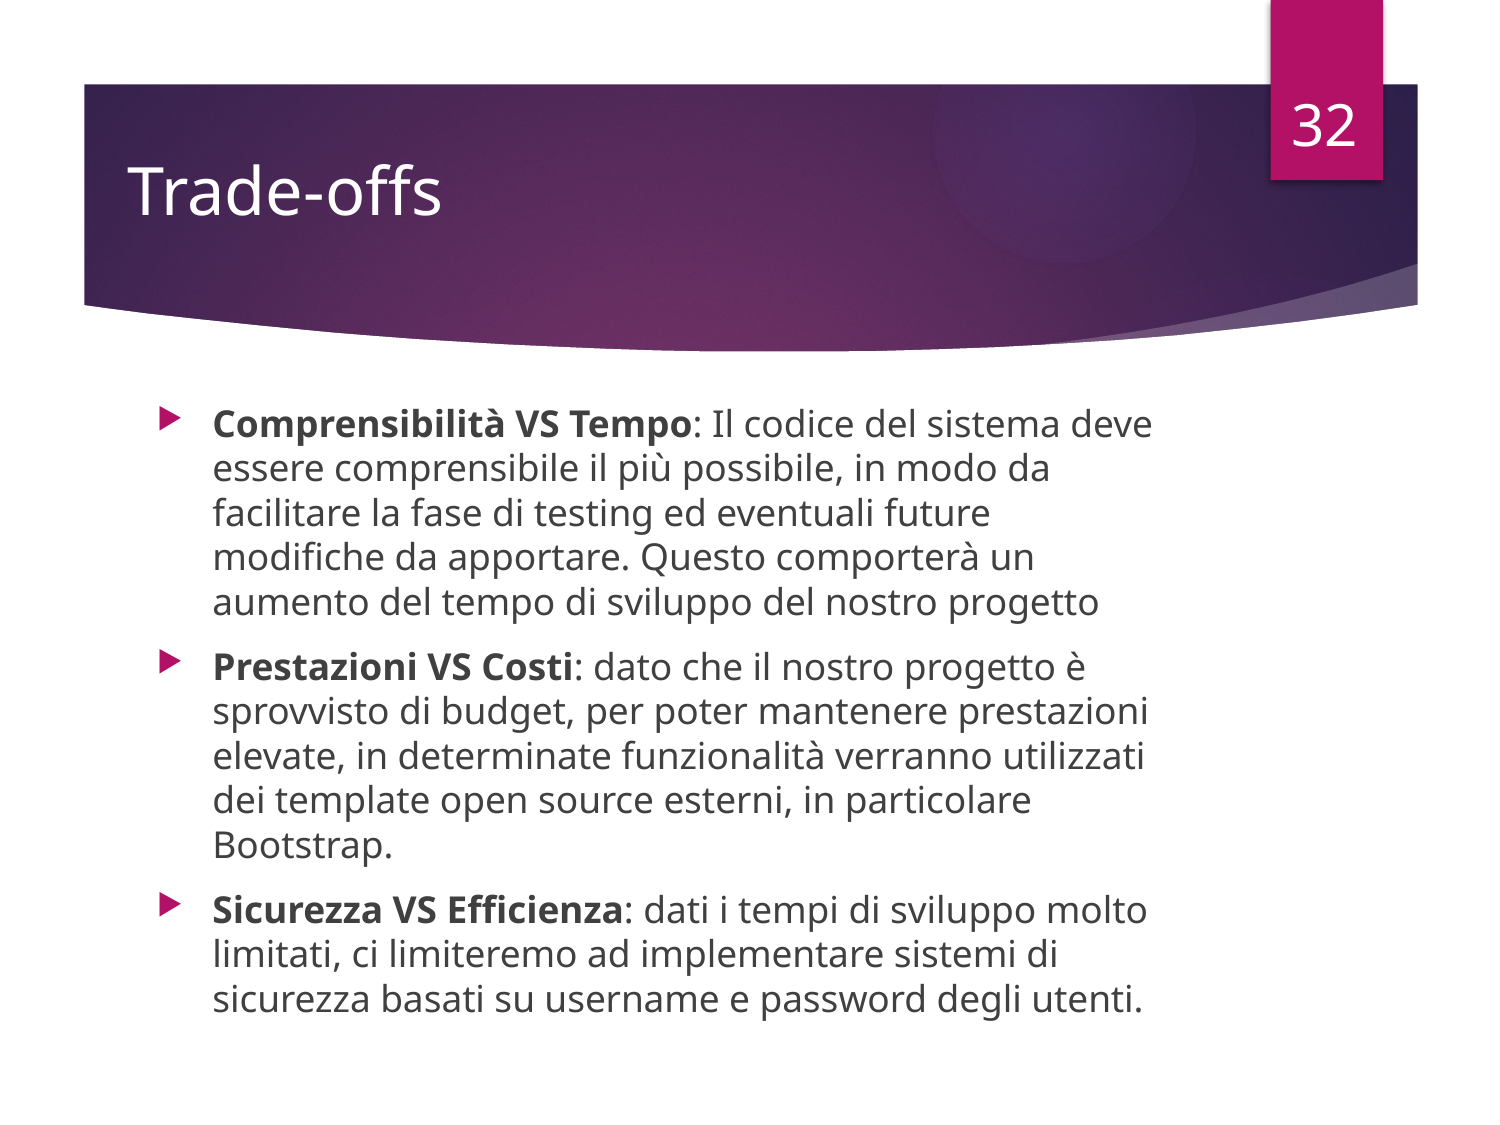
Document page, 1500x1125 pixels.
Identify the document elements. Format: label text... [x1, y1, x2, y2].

list Comprensibilità VS Tempo: Il codice del sistema deve essere comprensibile il più possibile, in modo da facilitare la fase di testing ed eventuali future modifiche da apportare. Questo comporterà un aumento del tempo di sviluppo del nostro progetto Prestazioni VS Costi: dato che il nostro progetto è sprovvisto di budget, per poter mantenere prestazioni elevate, in determinate funzionalità verranno utilizzati dei template open source esterni, in particolare Bootstrap. Sicurezza VS Efficienza: dati i tempi di sviluppo molto limitati, ci limiteremo ad implementare sistemi di sicurezza basati su username e password degli utenti. [141, 392, 1183, 1029]
title Trade-offs [112, 79, 1363, 298]
slide_number 32 [1259, 48, 1390, 175]
